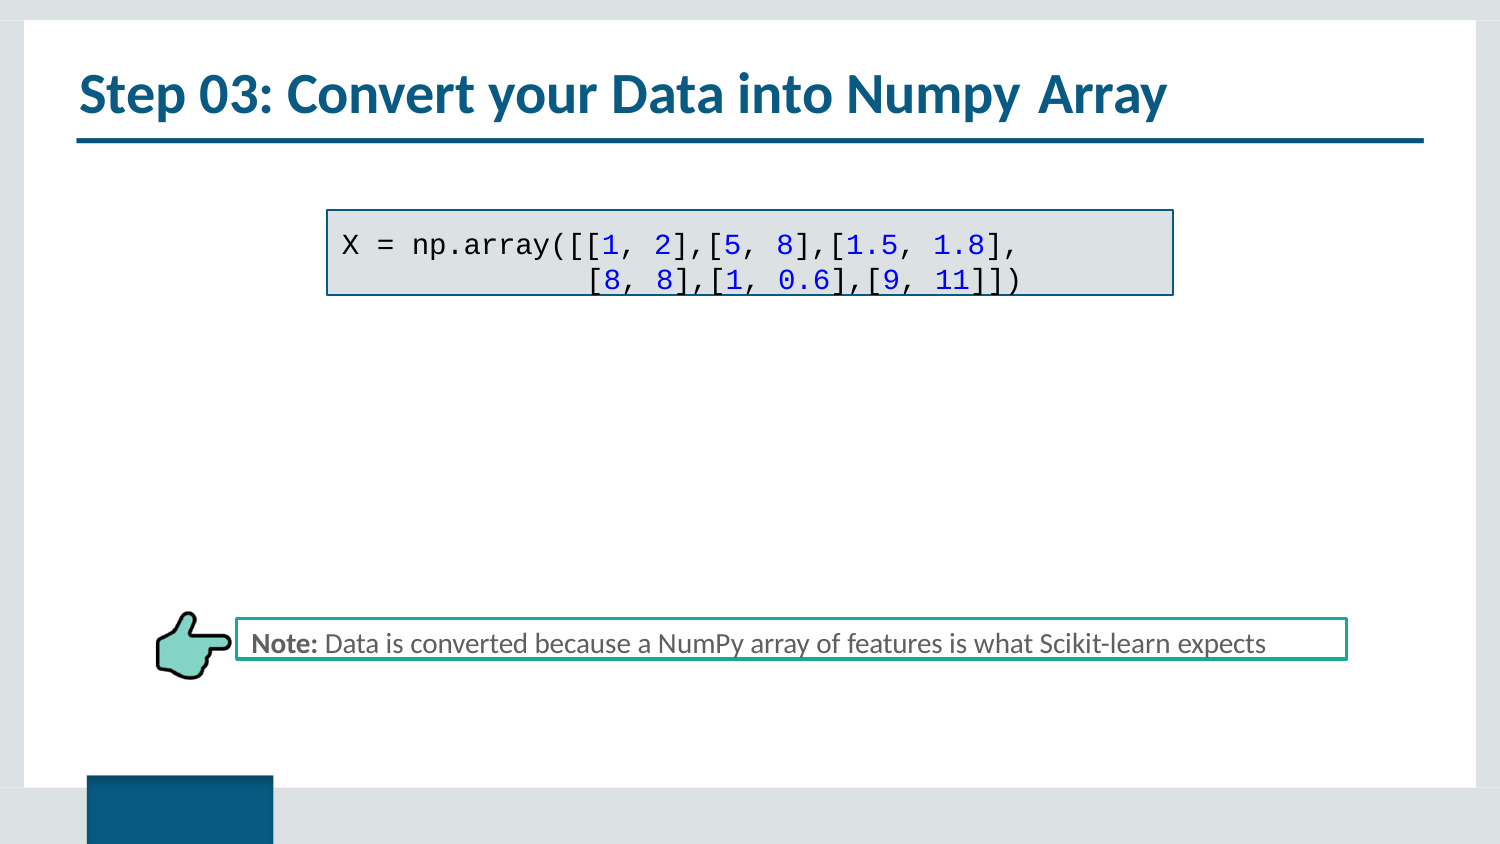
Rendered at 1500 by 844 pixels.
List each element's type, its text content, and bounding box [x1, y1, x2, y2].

text_box [1183, 138, 1424, 144]
text_box Note: Data is converted because a NumPy array of features is what Scikit-learn expects [236, 618, 1347, 660]
text_box [153, 609, 237, 684]
text_box X = np.array([[1, 2],[5, 8],[1.5, 1.8], [8, 8],[1, 0.6],[9, 11]]) [326, 210, 1173, 295]
text_box [86, 775, 274, 844]
title Step 03: Convert your Data into Numpy Array [77, 53, 1183, 197]
